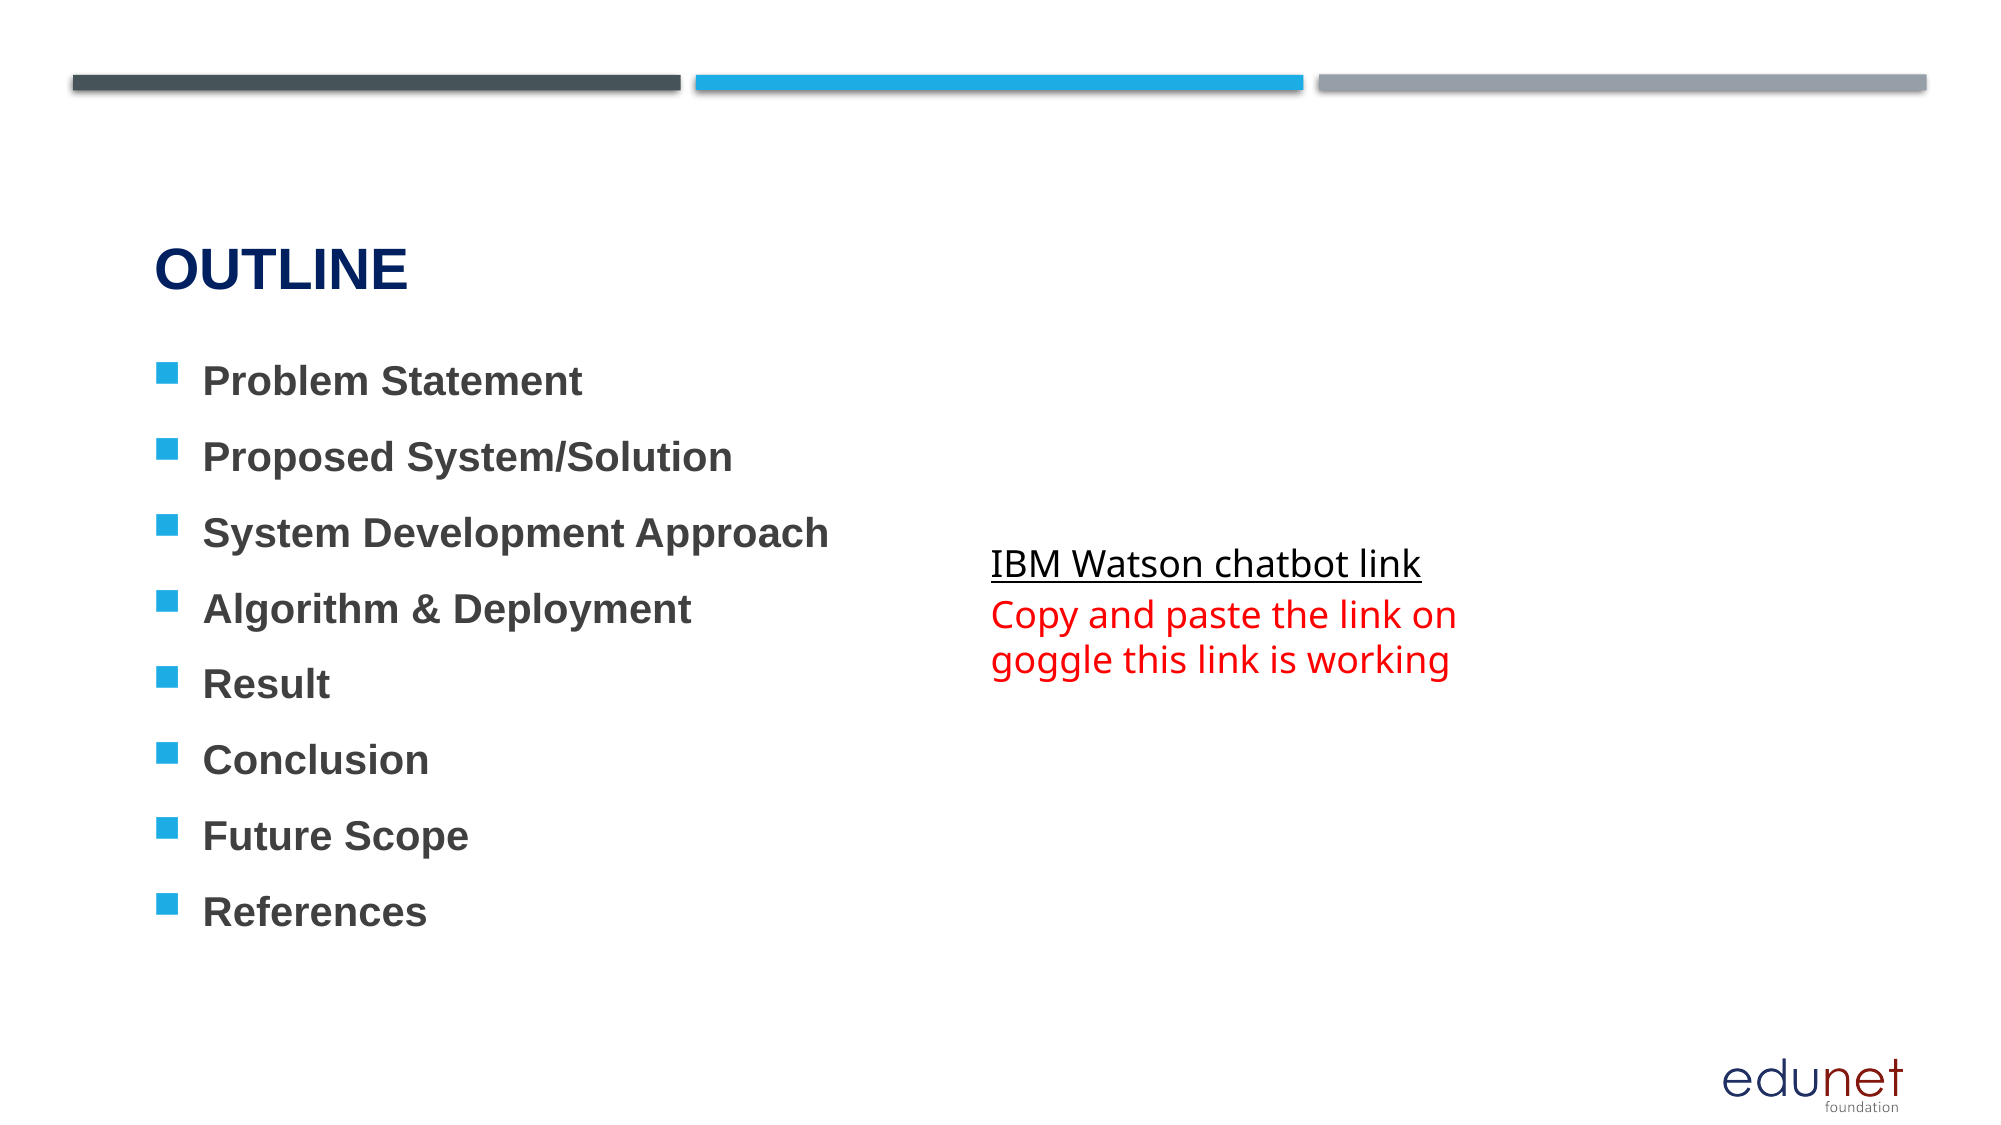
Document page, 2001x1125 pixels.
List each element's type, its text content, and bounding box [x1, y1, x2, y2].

list Problem Statement Proposed System/Solution System Development Approach Algorithm & Deployment Result Conclusion Future Scope References [137, 265, 1945, 1125]
title OUTLINE [139, 91, 1865, 265]
text_box IBM Watson chatbot link Copy and paste the link on goggle this link is working [975, 532, 1500, 689]
